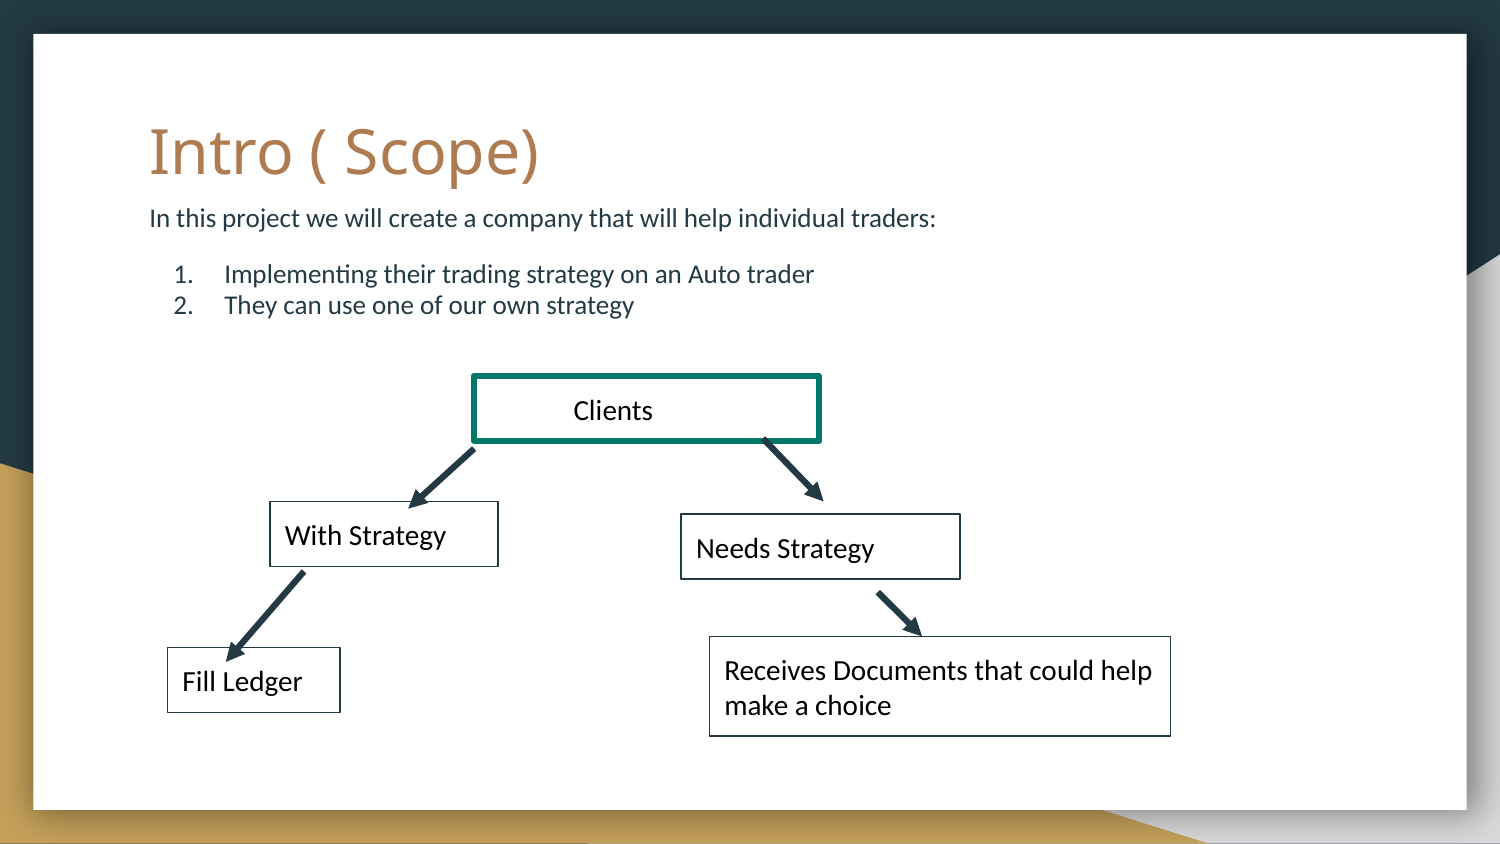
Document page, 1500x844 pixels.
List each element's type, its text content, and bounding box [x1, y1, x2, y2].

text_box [225, 571, 305, 663]
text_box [877, 591, 923, 637]
text_box Clients [474, 375, 819, 441]
list In this project we will create a company that will help individual traders: Implementing their trading strategy on an Auto trader They can use one of our own strategy [134, 187, 1366, 590]
title Intro ( Scope) [134, 92, 1366, 187]
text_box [762, 438, 824, 502]
text_box Fill Ledger [167, 647, 340, 713]
text_box Receives Documents that could help make a choice [709, 636, 1171, 737]
text_box Needs Strategy [680, 513, 961, 579]
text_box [407, 448, 475, 509]
text_box With Strategy [269, 501, 498, 567]
